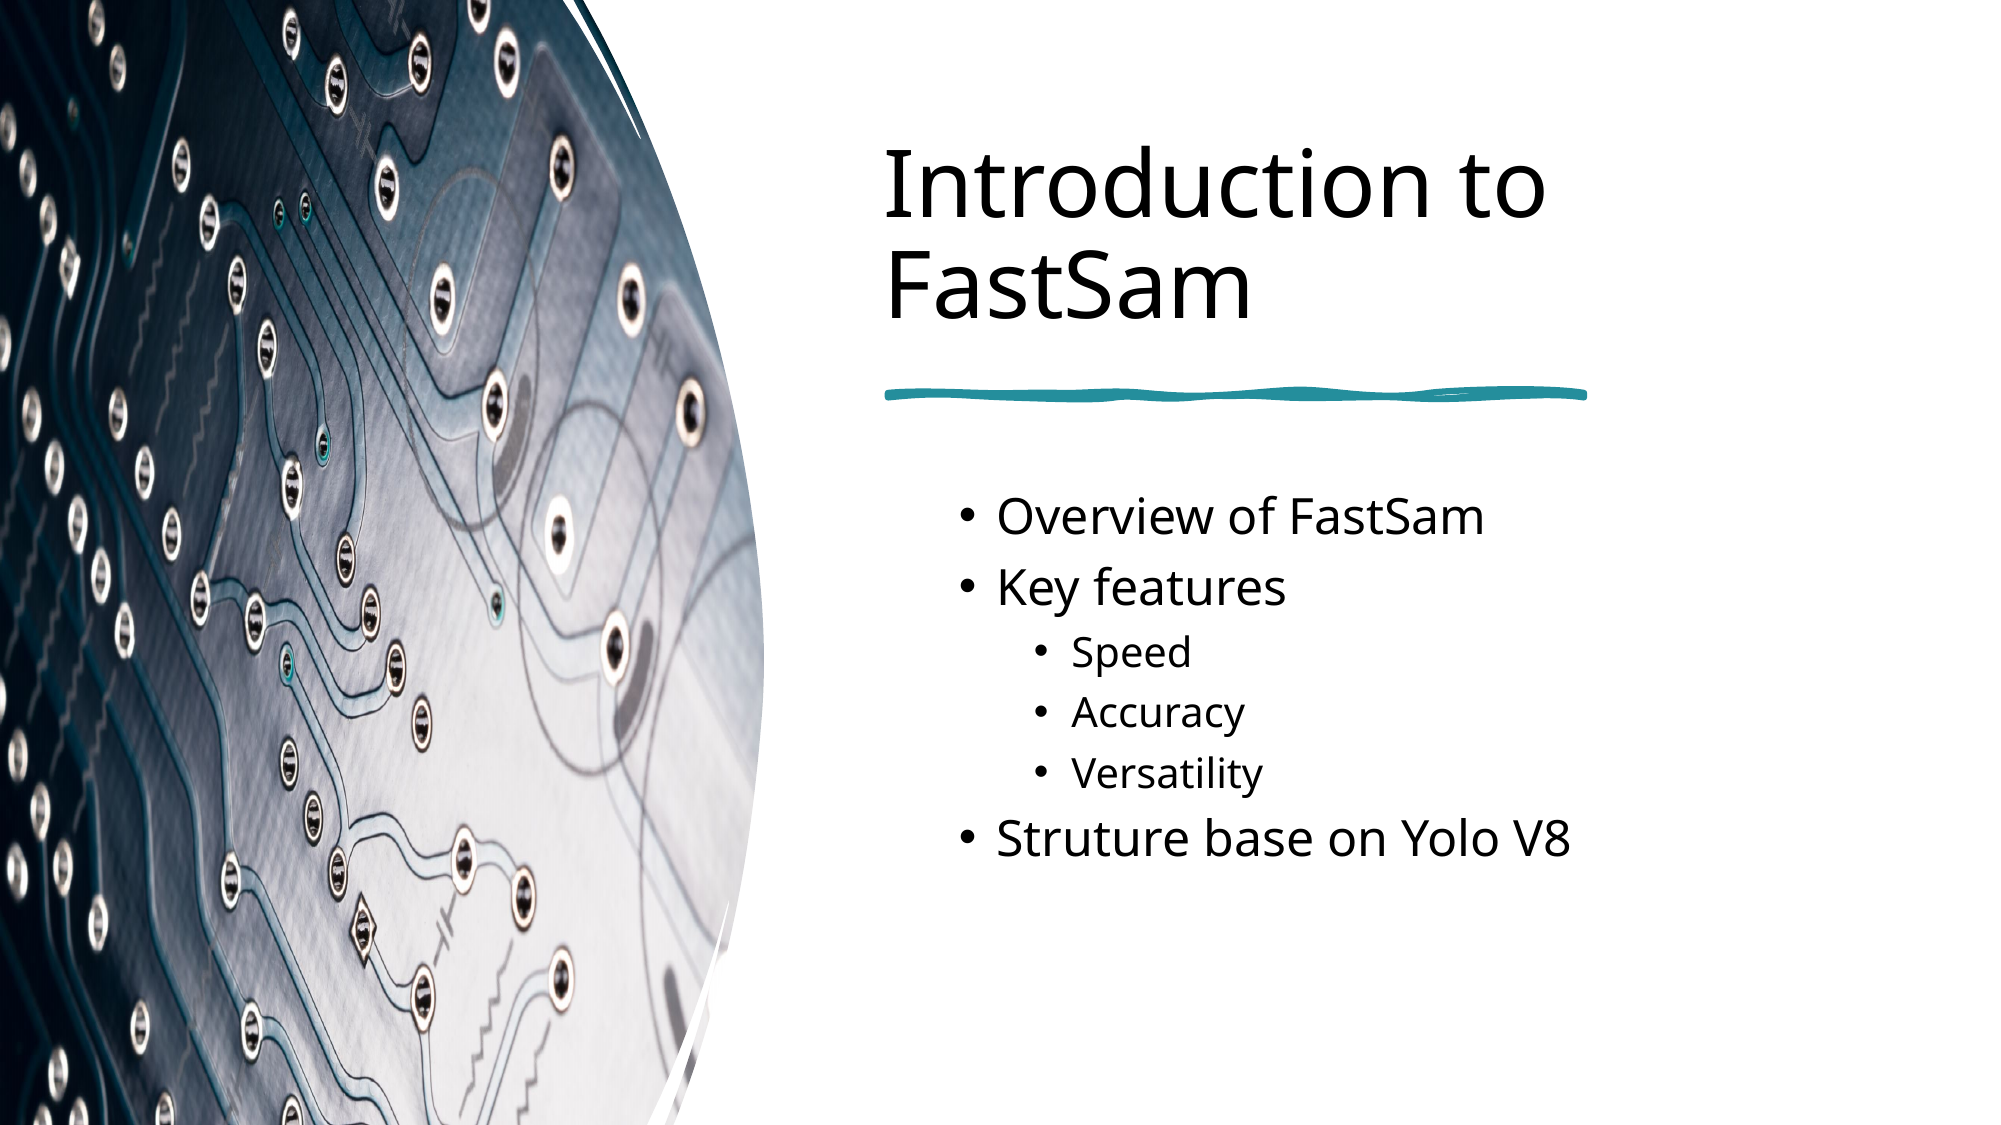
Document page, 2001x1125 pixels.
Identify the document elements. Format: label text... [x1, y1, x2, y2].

title Introduction to FastSam [869, 53, 1895, 347]
picture [0, 0, 764, 1125]
list Overview of FastSam Key features Speed Accuracy Versatility Struture base on Yolo V8 [869, 396, 1900, 877]
text_box [764, 0, 2000, 1125]
text_box [886, 388, 1586, 396]
